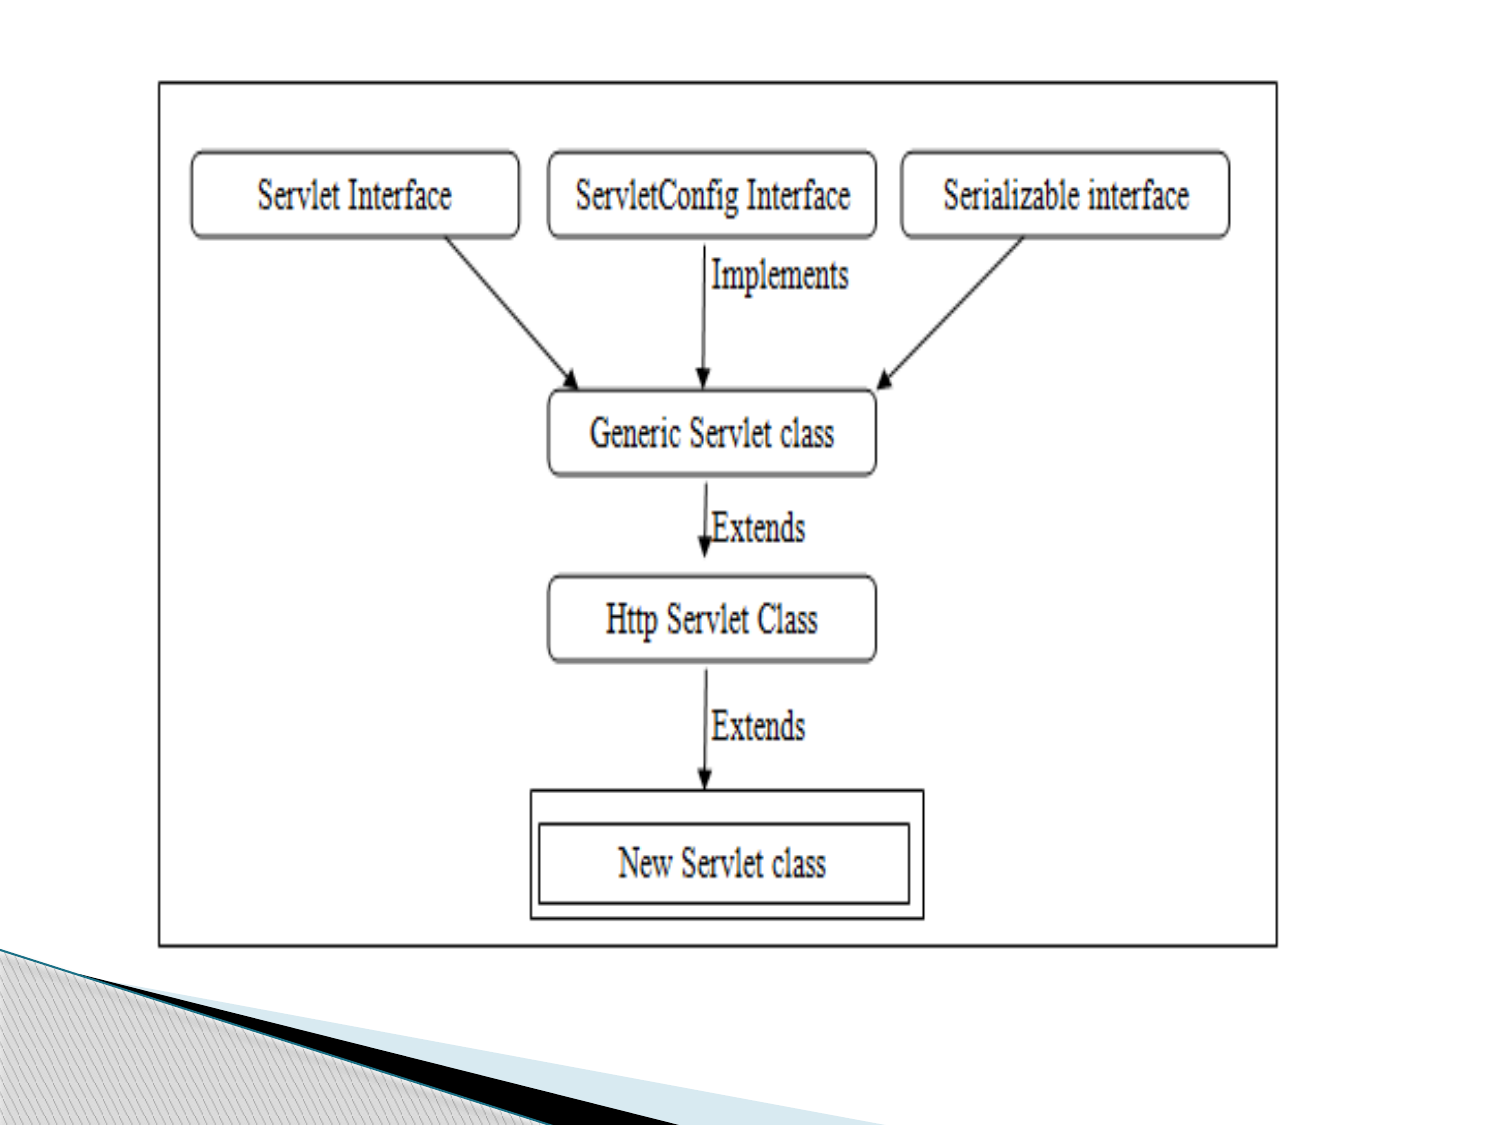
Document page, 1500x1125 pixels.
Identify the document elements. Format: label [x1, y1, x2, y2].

list [140, 70, 1299, 973]
